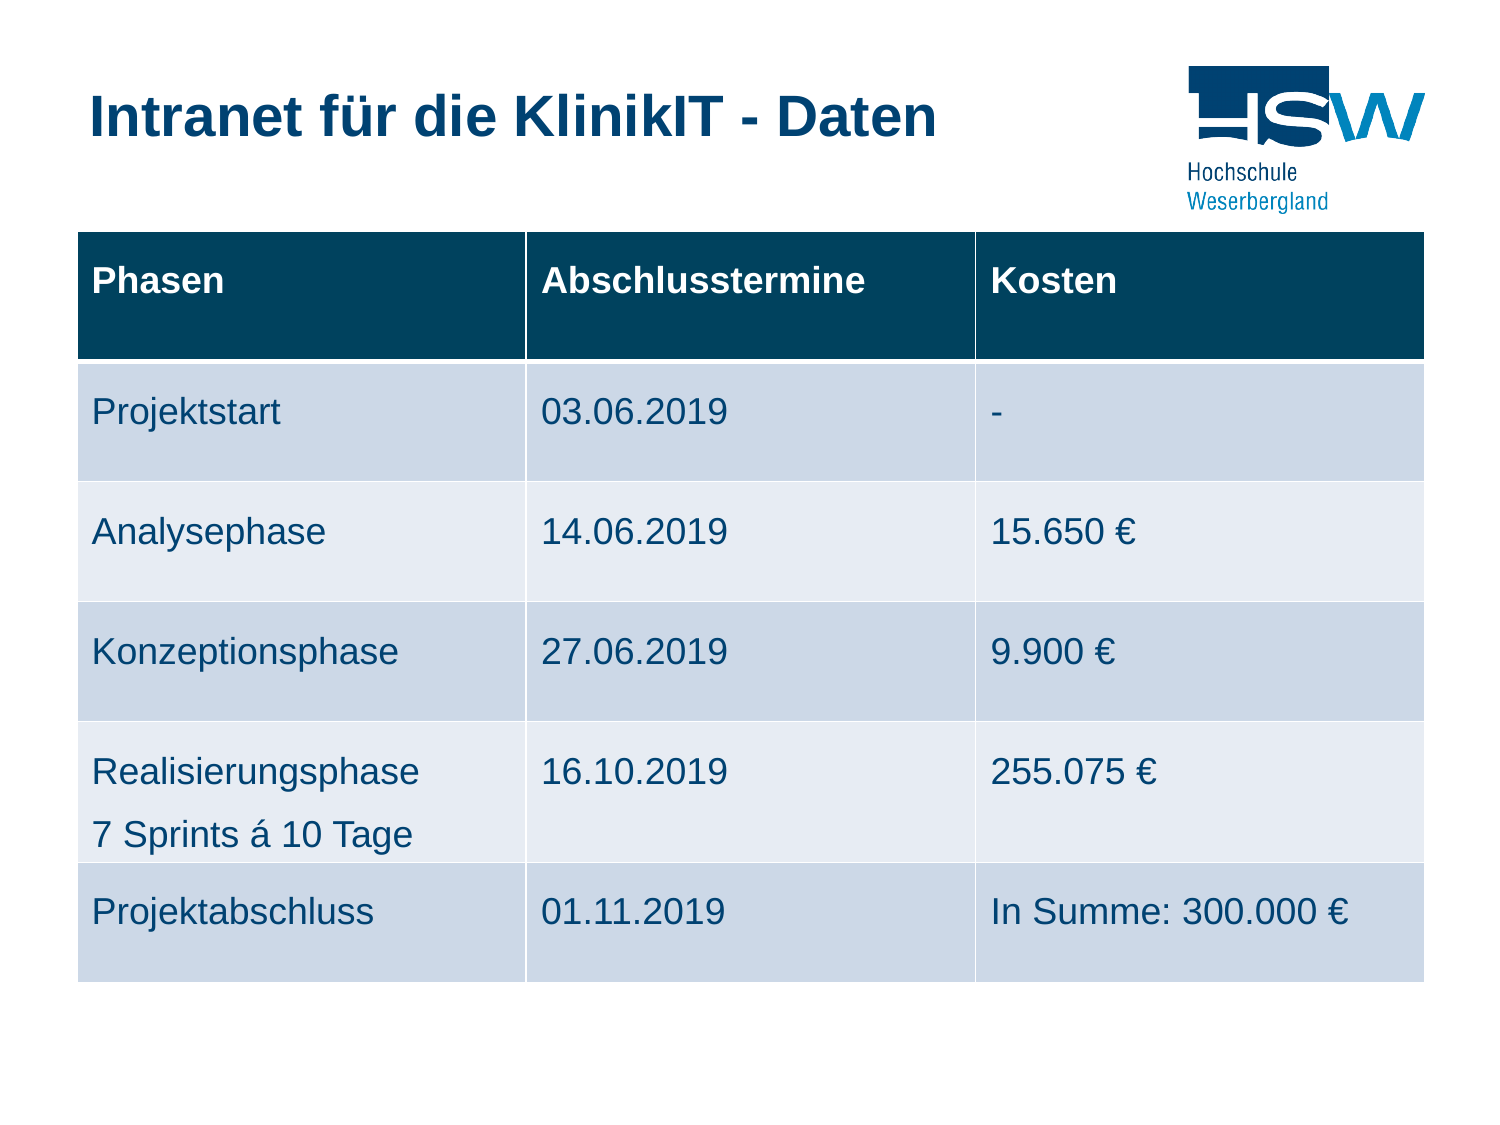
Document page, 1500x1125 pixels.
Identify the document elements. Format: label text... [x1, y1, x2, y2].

table_cell 16.10.2019 [527, 722, 975, 862]
table_cell Konzeptionsphase [78, 602, 525, 721]
picture [1187, 99, 1425, 214]
table_cell Realisierungsphase 7 Sprints á 10 Tage [78, 722, 525, 862]
table_cell Projektabschluss [78, 863, 525, 982]
picture [1187, 66, 1425, 92]
table_header Phasen [78, 232, 525, 359]
table_cell 255.075 € [976, 722, 1424, 862]
table_cell - [976, 364, 1424, 481]
table_cell 01.11.2019 [527, 863, 975, 982]
table_header Abschlusstermine [527, 232, 975, 359]
table_header Kosten [976, 232, 1424, 359]
table_cell 9.900 € [976, 602, 1424, 721]
table_cell 14.06.2019 [527, 482, 975, 601]
table_cell Projektstart [78, 364, 525, 481]
table_cell Analysephase [78, 482, 525, 601]
text_box Intranet für die KlinikIT - Daten [75, 70, 1424, 184]
table_cell In Summe: 300.000 € [976, 863, 1424, 982]
table_cell 15.650 € [976, 482, 1424, 601]
table_cell 27.06.2019 [527, 602, 975, 721]
table_cell 03.06.2019 [527, 364, 975, 481]
